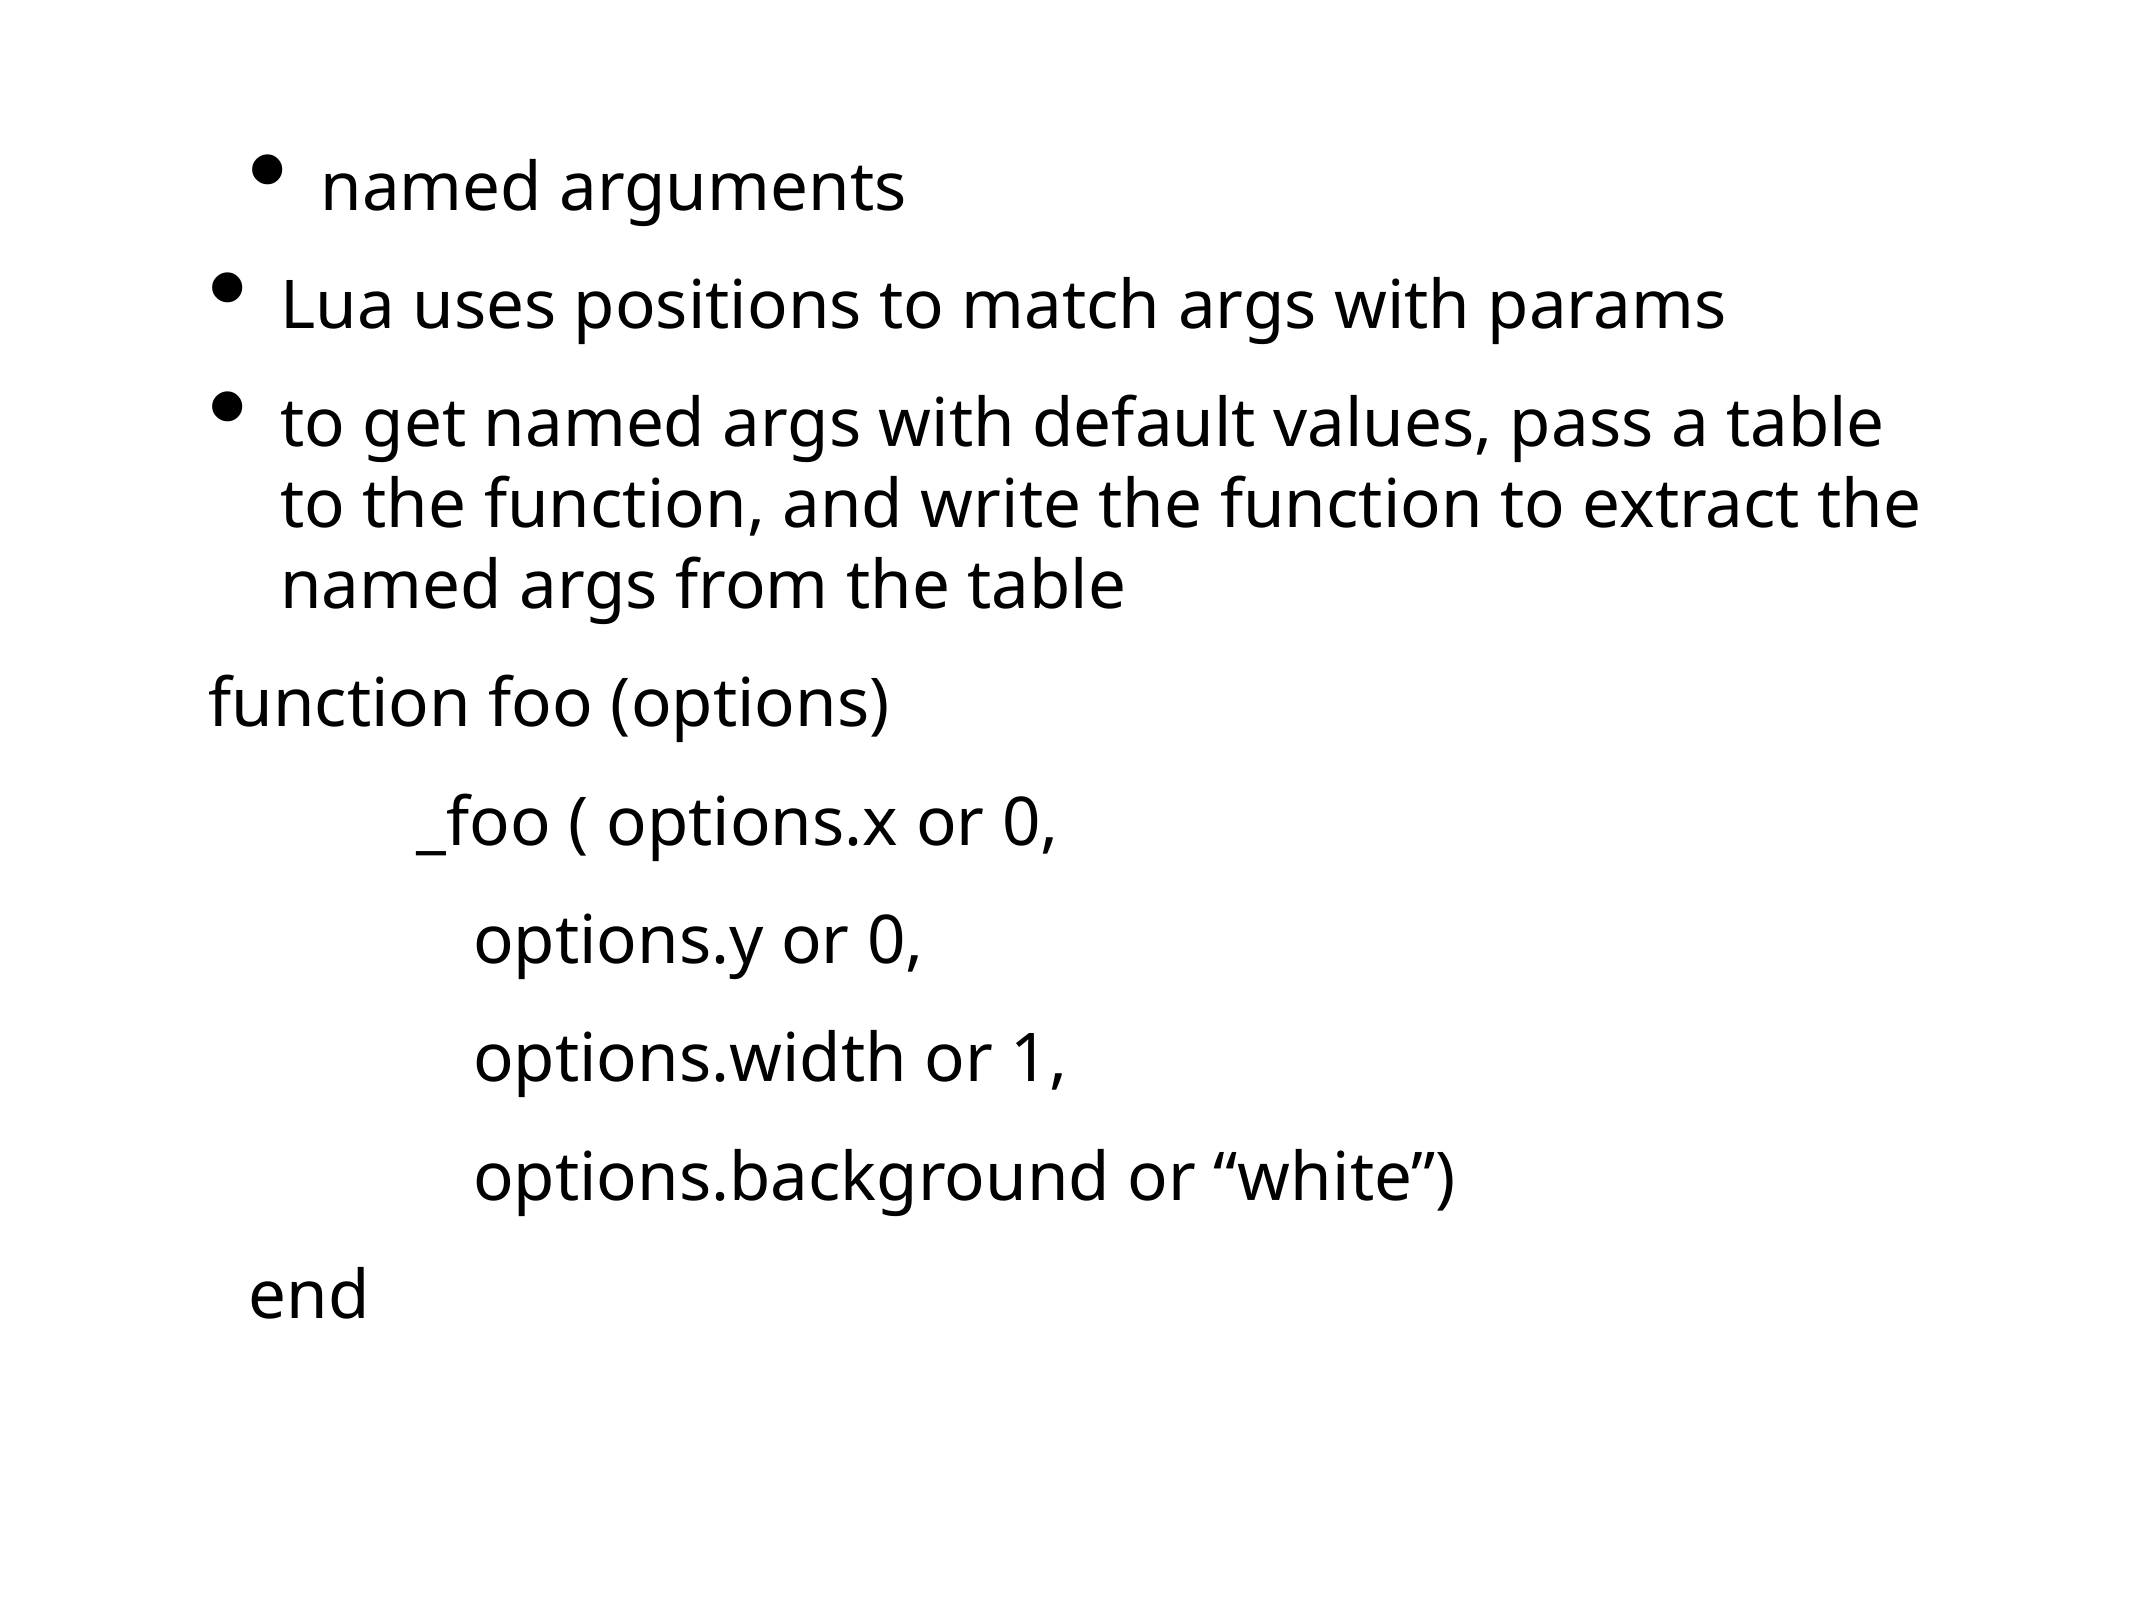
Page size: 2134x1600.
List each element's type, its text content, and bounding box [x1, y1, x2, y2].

list named arguments Lua uses positions to match args with params to get named args with default values, pass a table to the function, and write the function to extract the named args from the table function foo (options) _foo ( options.x or 0, options.y or 0, options.width or 1, options.background or “white”) end [207, 82, 1926, 1393]
